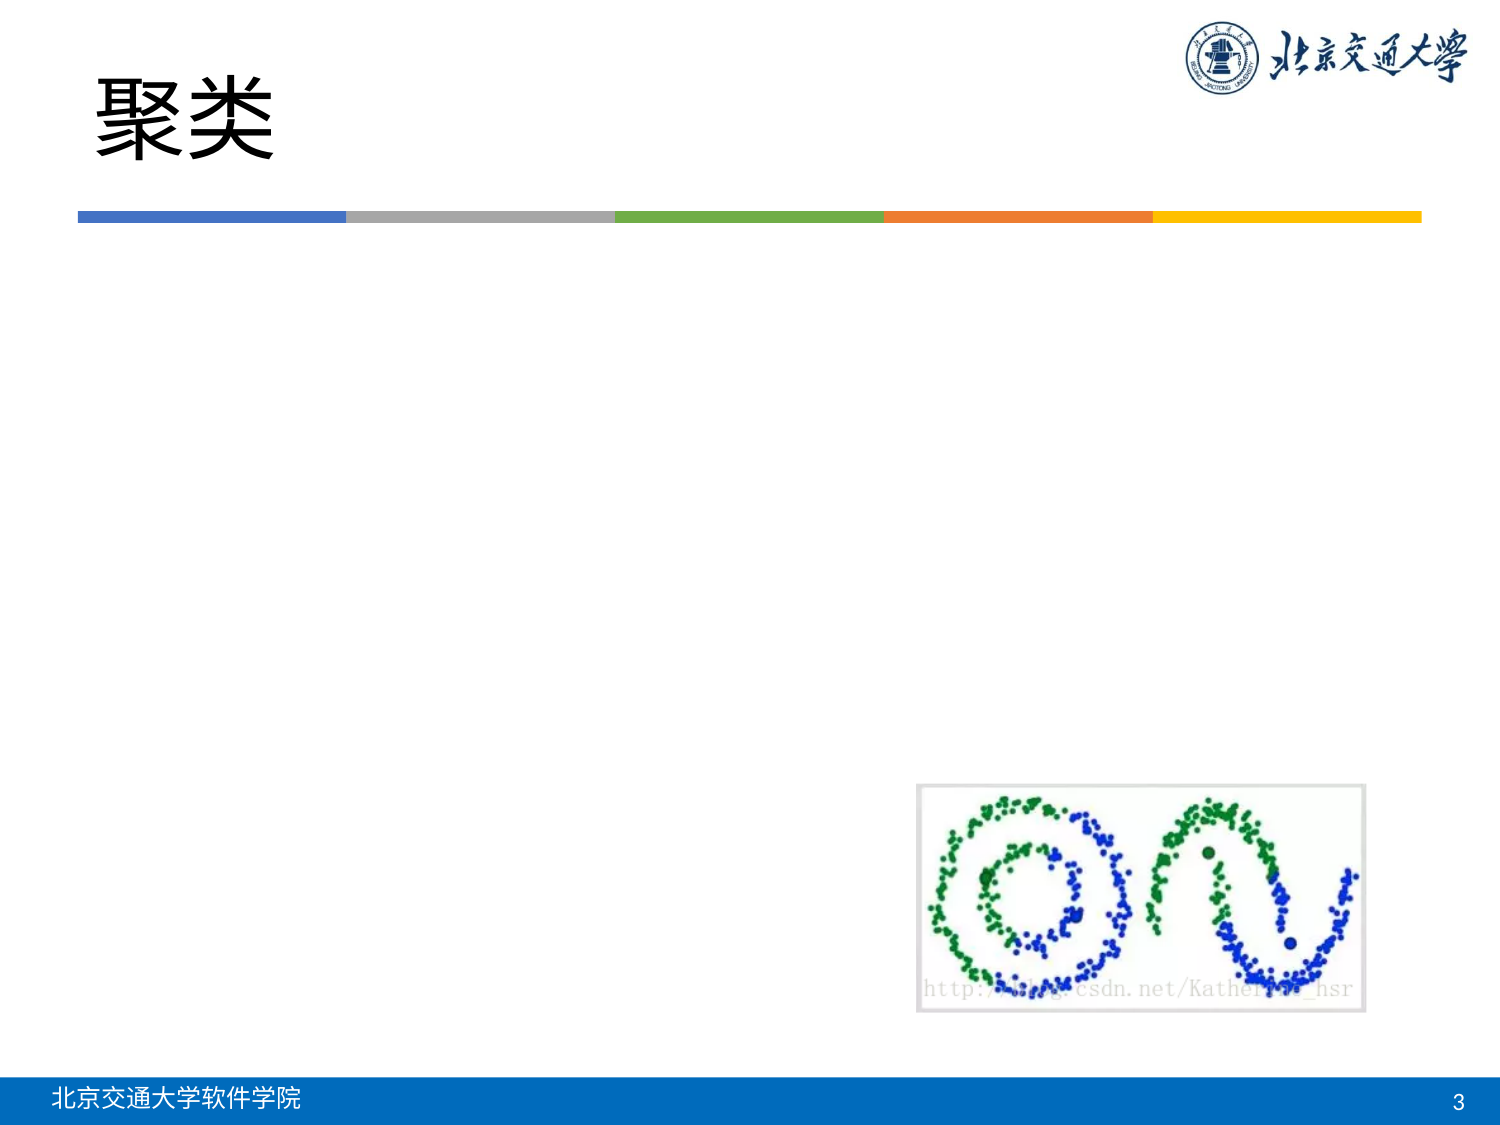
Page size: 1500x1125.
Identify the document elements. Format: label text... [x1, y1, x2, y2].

text_box 3 [1452, 1085, 1466, 1116]
text_box [77, 210, 346, 224]
picture [915, 780, 1369, 1014]
picture [1166, 10, 1491, 106]
text_box 聚类 [93, 61, 278, 172]
text_box [1152, 210, 1422, 224]
text_box [346, 210, 614, 224]
text_box [883, 210, 1152, 224]
text_box [614, 210, 883, 224]
text_box 北京交通大学软件学院 [51, 1082, 302, 1113]
text_box [0, 1077, 1500, 1125]
